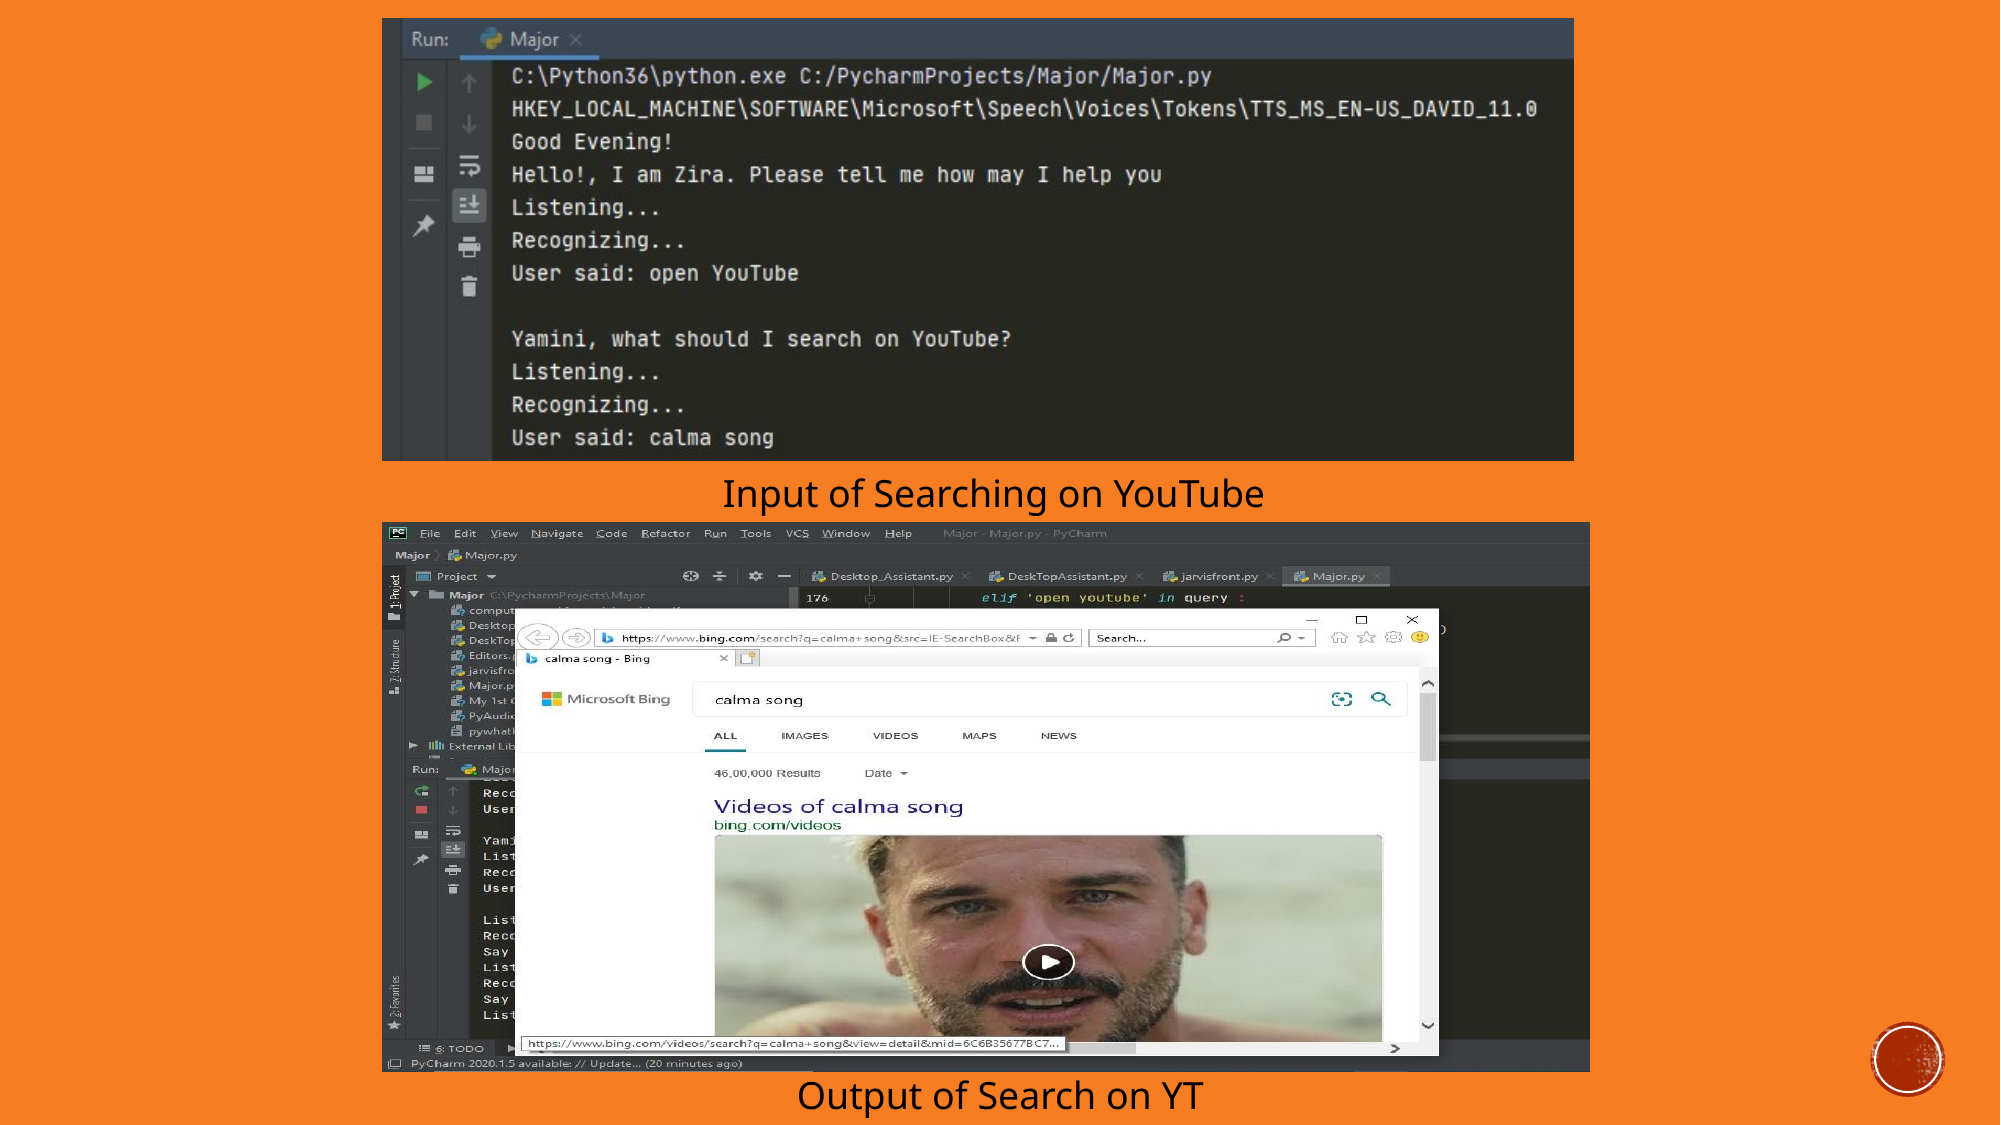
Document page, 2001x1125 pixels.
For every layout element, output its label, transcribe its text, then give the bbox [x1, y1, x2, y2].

picture [383, 523, 1590, 1071]
text_box Input of Searching on YouTube [708, 462, 1363, 522]
text_box Output of Search on YT [782, 1072, 1428, 1125]
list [388, 24, 1570, 458]
